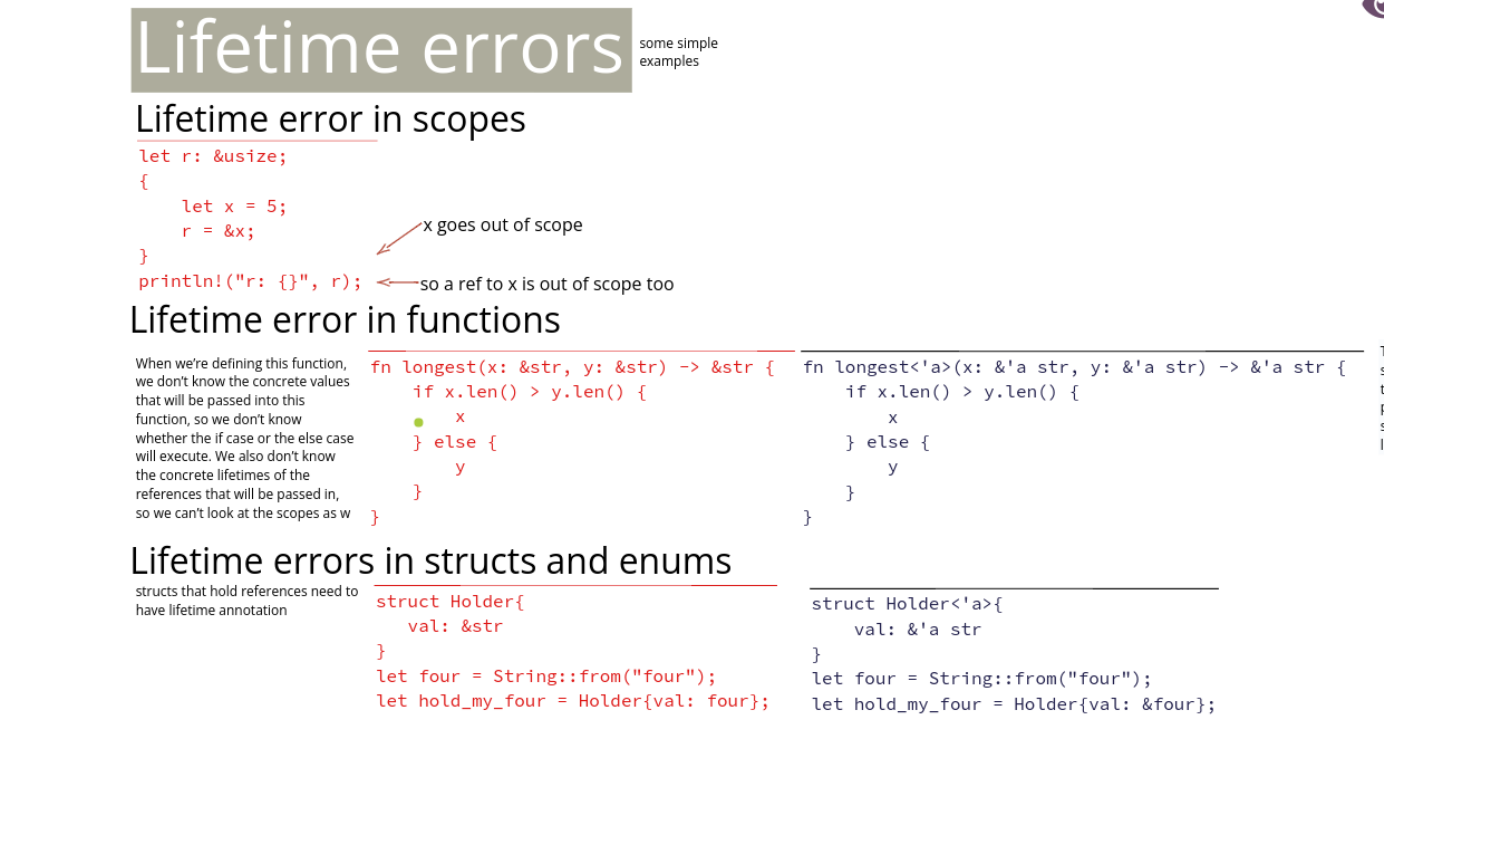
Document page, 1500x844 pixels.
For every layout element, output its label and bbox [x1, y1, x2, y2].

picture [116, 0, 1384, 844]
